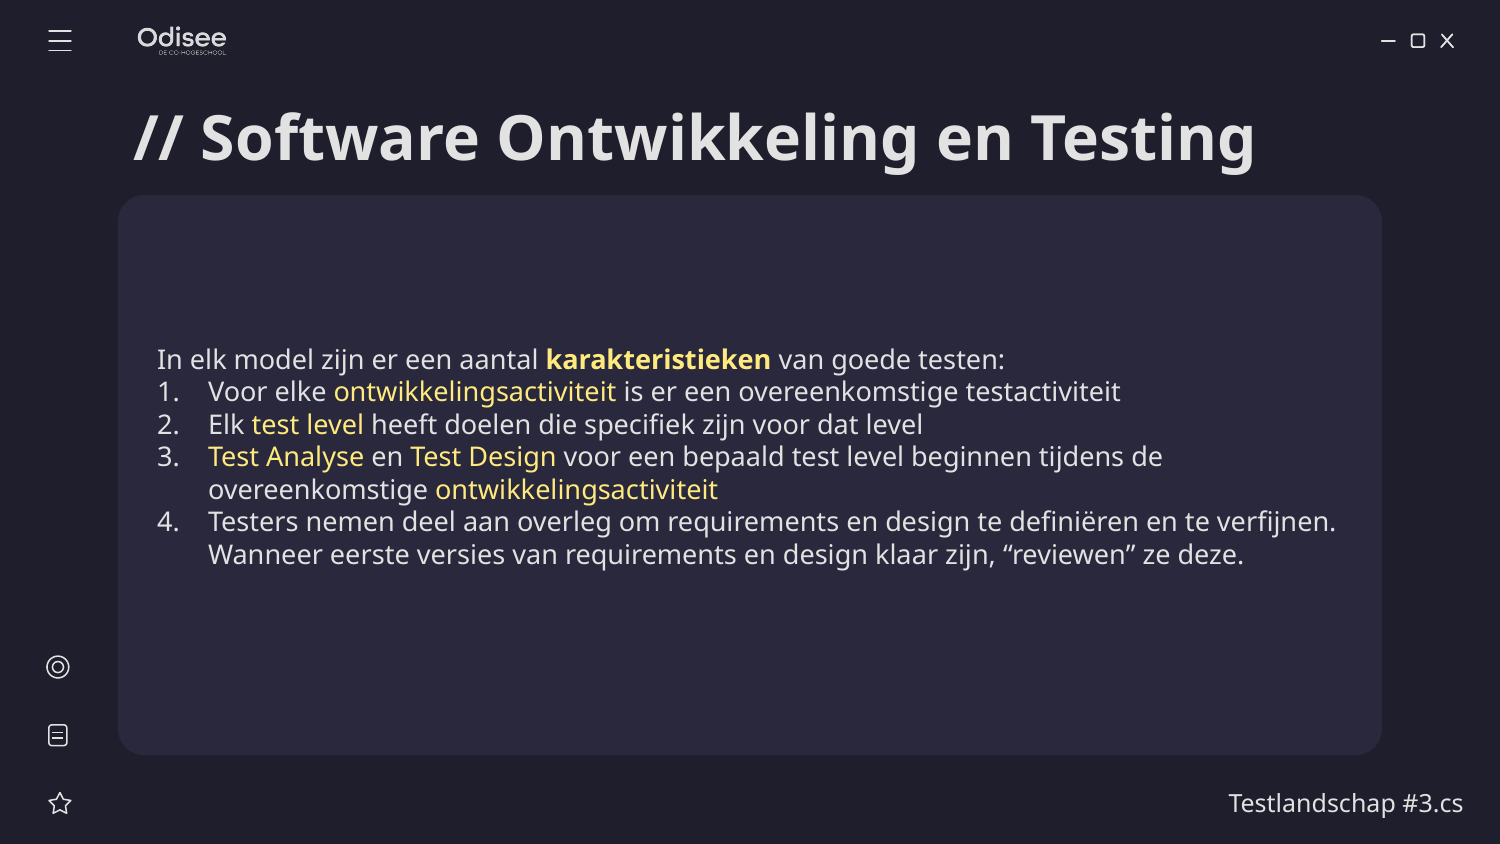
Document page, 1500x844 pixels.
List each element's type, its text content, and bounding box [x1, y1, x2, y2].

picture [118, 7, 246, 74]
title // Software Ontwikkeling en Testing [118, 88, 1382, 183]
footer Testlandschap #3.cs [1129, 780, 1480, 826]
list In elk model zijn er een aantal karakteristieken van goede testen: Voor elke ontwikkelingsactiviteit is er een overeenkomstige testactiviteit Elk test level heeft doelen die specifiek zijn voor dat level Test Analyse en Test Design voor een bepaald test level beginnen tijdens de overeenkomstige ontwikkelingsactiviteit Testers nemen deel aan overleg om requirements en design te definiëren en te verfijnen. Wanneer eerste versies van requirements en design klaar zijn, “reviewen” ze deze. [118, 195, 1382, 750]
